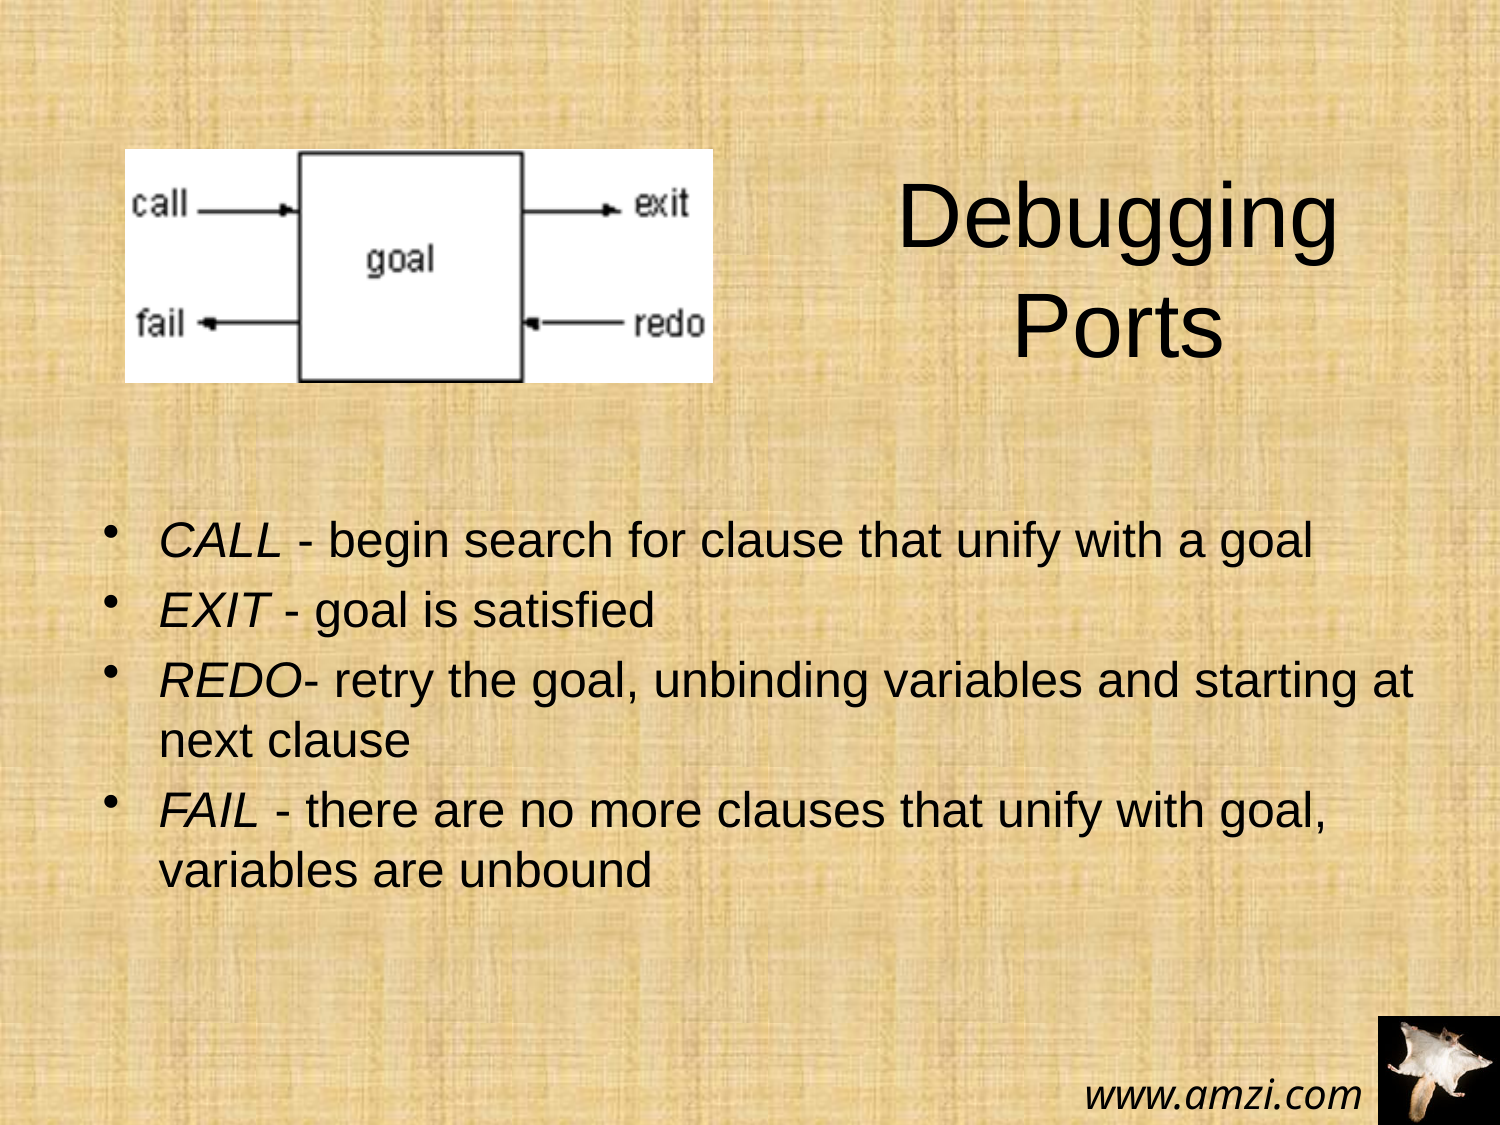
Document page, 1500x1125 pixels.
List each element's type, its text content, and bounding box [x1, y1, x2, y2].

picture [0, 0, 1500, 1125]
list CALL - begin search for clause that unify with a goal EXIT - goal is satisfied REDO- retry the goal, unbinding variables and starting at next clause FAIL - there are no more clauses that unify with goal, variables are unbound [87, 500, 1438, 975]
title Debugging Ports [787, 127, 1450, 405]
